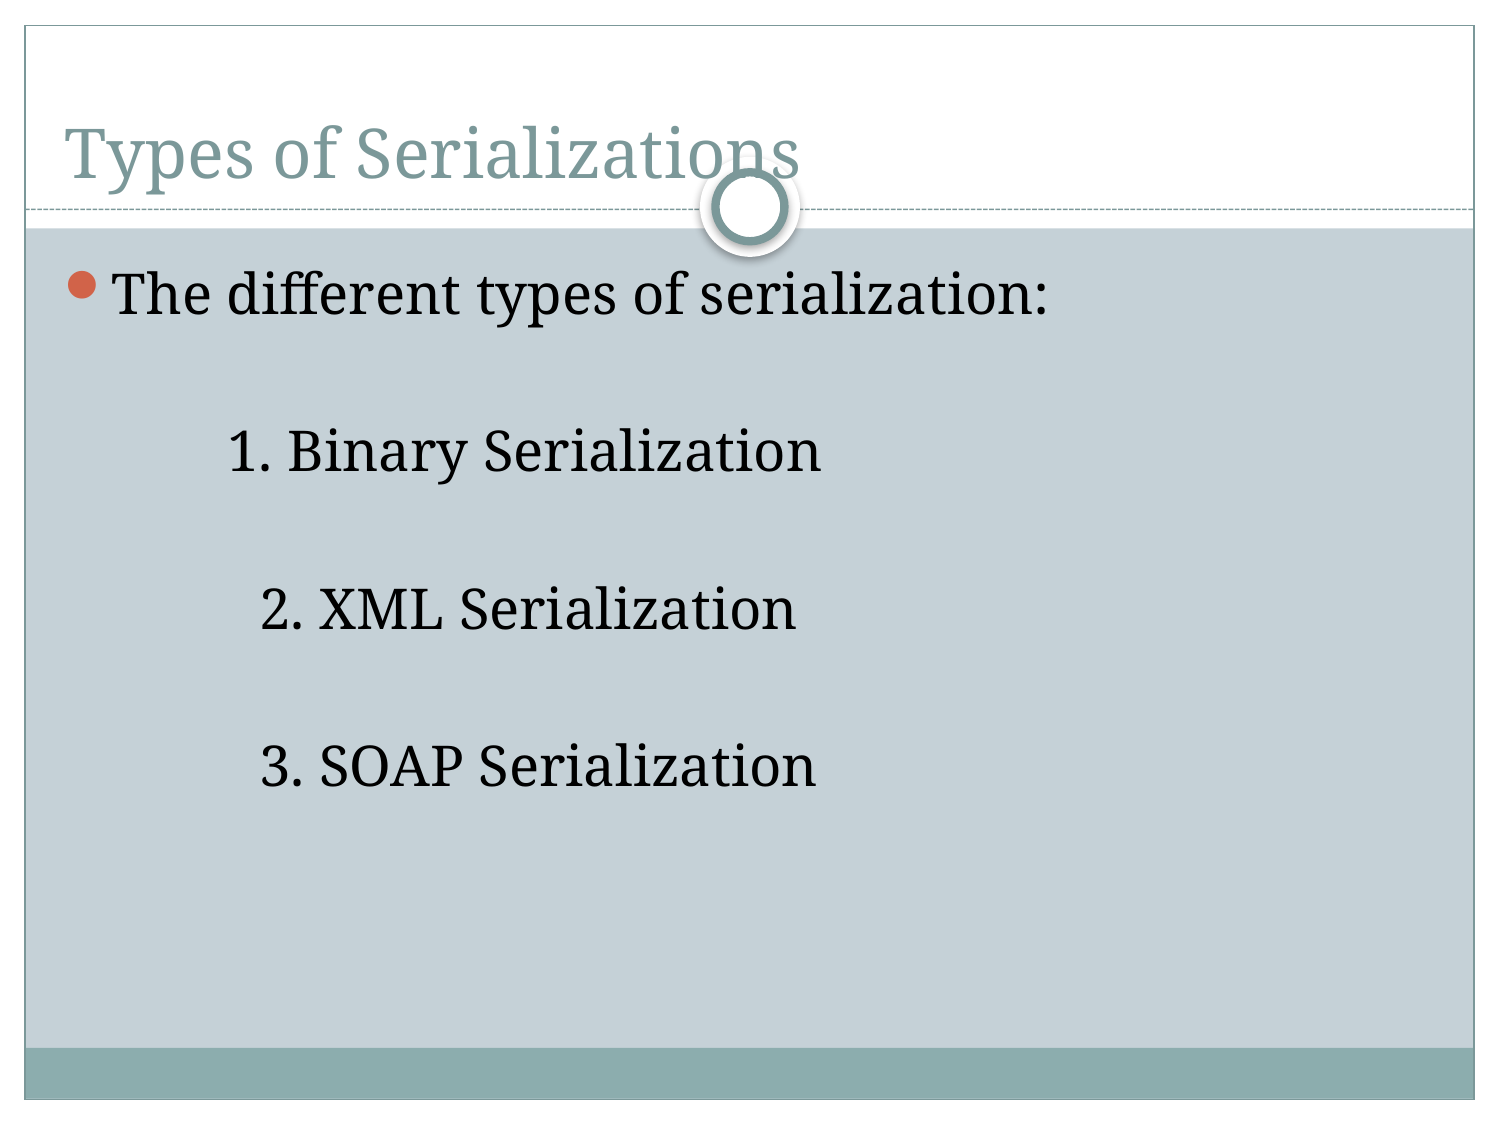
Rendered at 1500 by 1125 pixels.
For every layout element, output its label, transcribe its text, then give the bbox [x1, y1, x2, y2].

title Types of Serializations [49, 37, 1450, 200]
list The different types of serialization: 1. Binary Serialization 2. XML Serialization 3. SOAP Serialization [49, 250, 1445, 1001]
